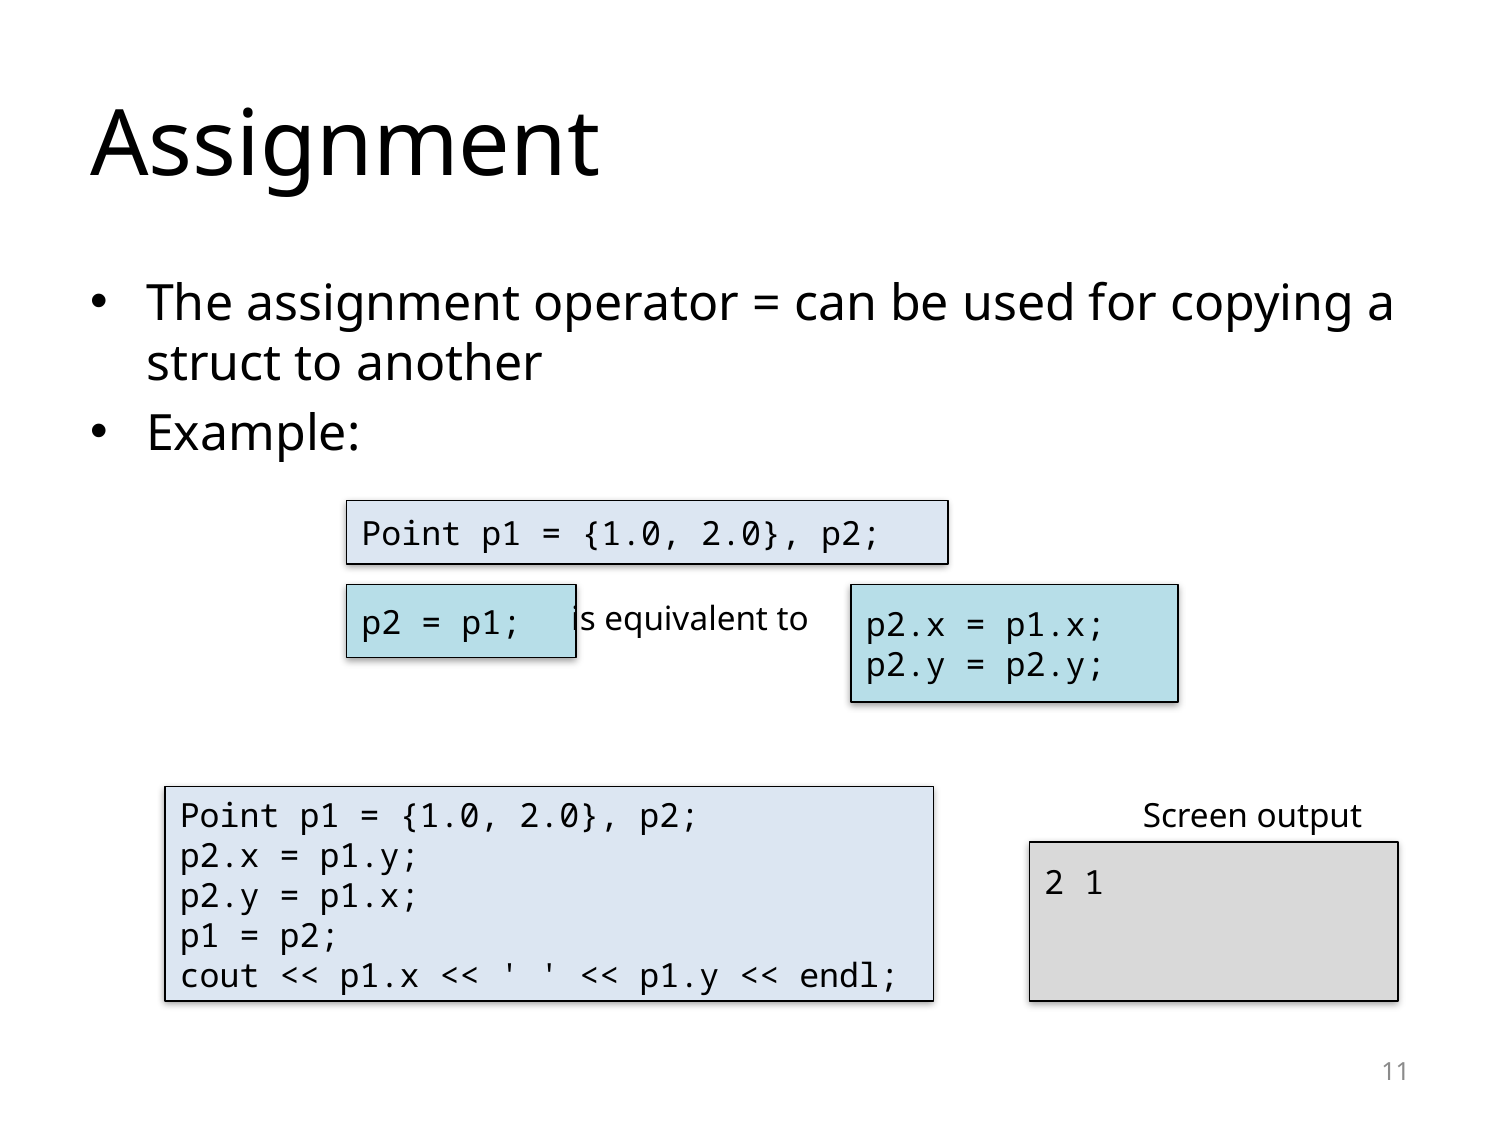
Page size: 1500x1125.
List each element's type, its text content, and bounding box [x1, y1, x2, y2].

slide_number 11 [1074, 1042, 1425, 1103]
text_box is equivalent to [556, 589, 824, 645]
text_box p2.x = p1.x; p2.y = p2.y; [850, 584, 1179, 703]
title Assignment [75, 45, 1425, 233]
list The assignment operator = can be used for copying a struct to another Example: [75, 262, 1425, 1005]
text_box Screen output [1128, 786, 1378, 839]
text_box p2 = p1; [346, 584, 577, 658]
text_box Point p1 = {1.0, 2.0}, p2; [346, 500, 949, 565]
text_box 2 1 [1029, 841, 1399, 1002]
text_box Point p1 = {1.0, 2.0}, p2; p2.x = p1.y; p2.y = p1.x; p1 = p2; cout << p1.x << ' ' << p1.y << endl; [164, 786, 934, 1002]
